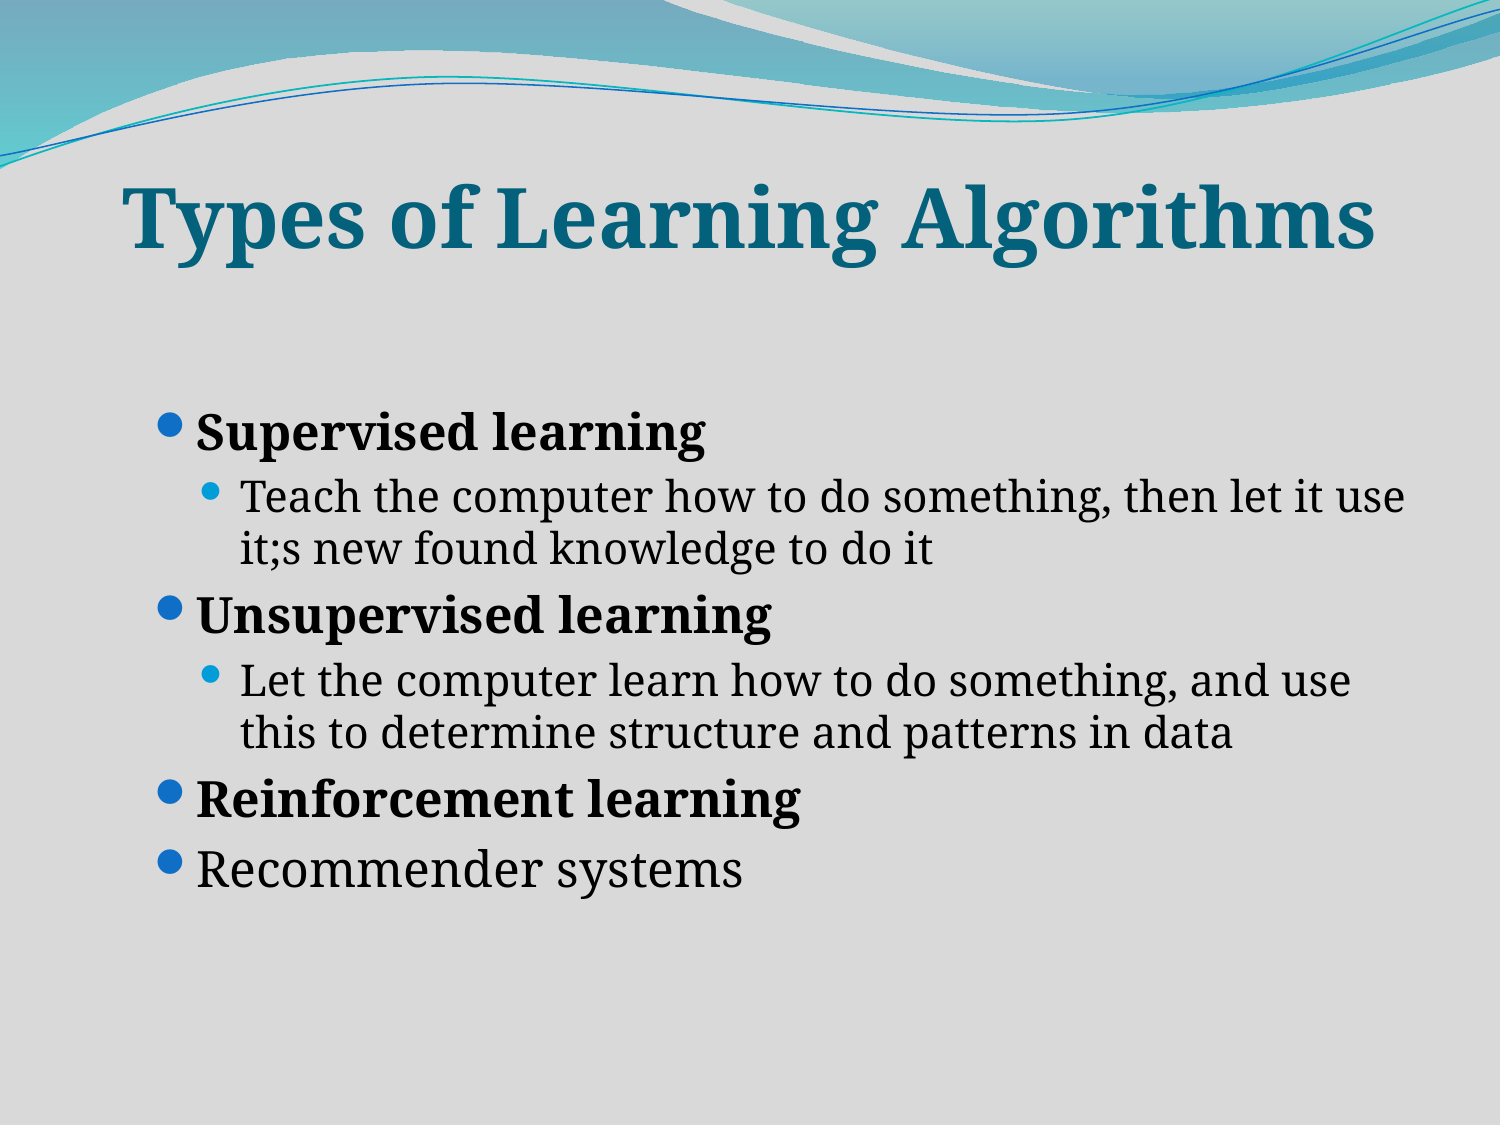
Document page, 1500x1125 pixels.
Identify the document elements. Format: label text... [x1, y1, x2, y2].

title Types of Learning Algorithms [75, 78, 1425, 266]
list Supervised learning Teach the computer how to do something, then let it use it;s new found knowledge to do it Unsupervised learning Let the computer learn how to do something, and use this to determine structure and patterns in data Reinforcement learning Recommender systems [75, 317, 1425, 1038]
